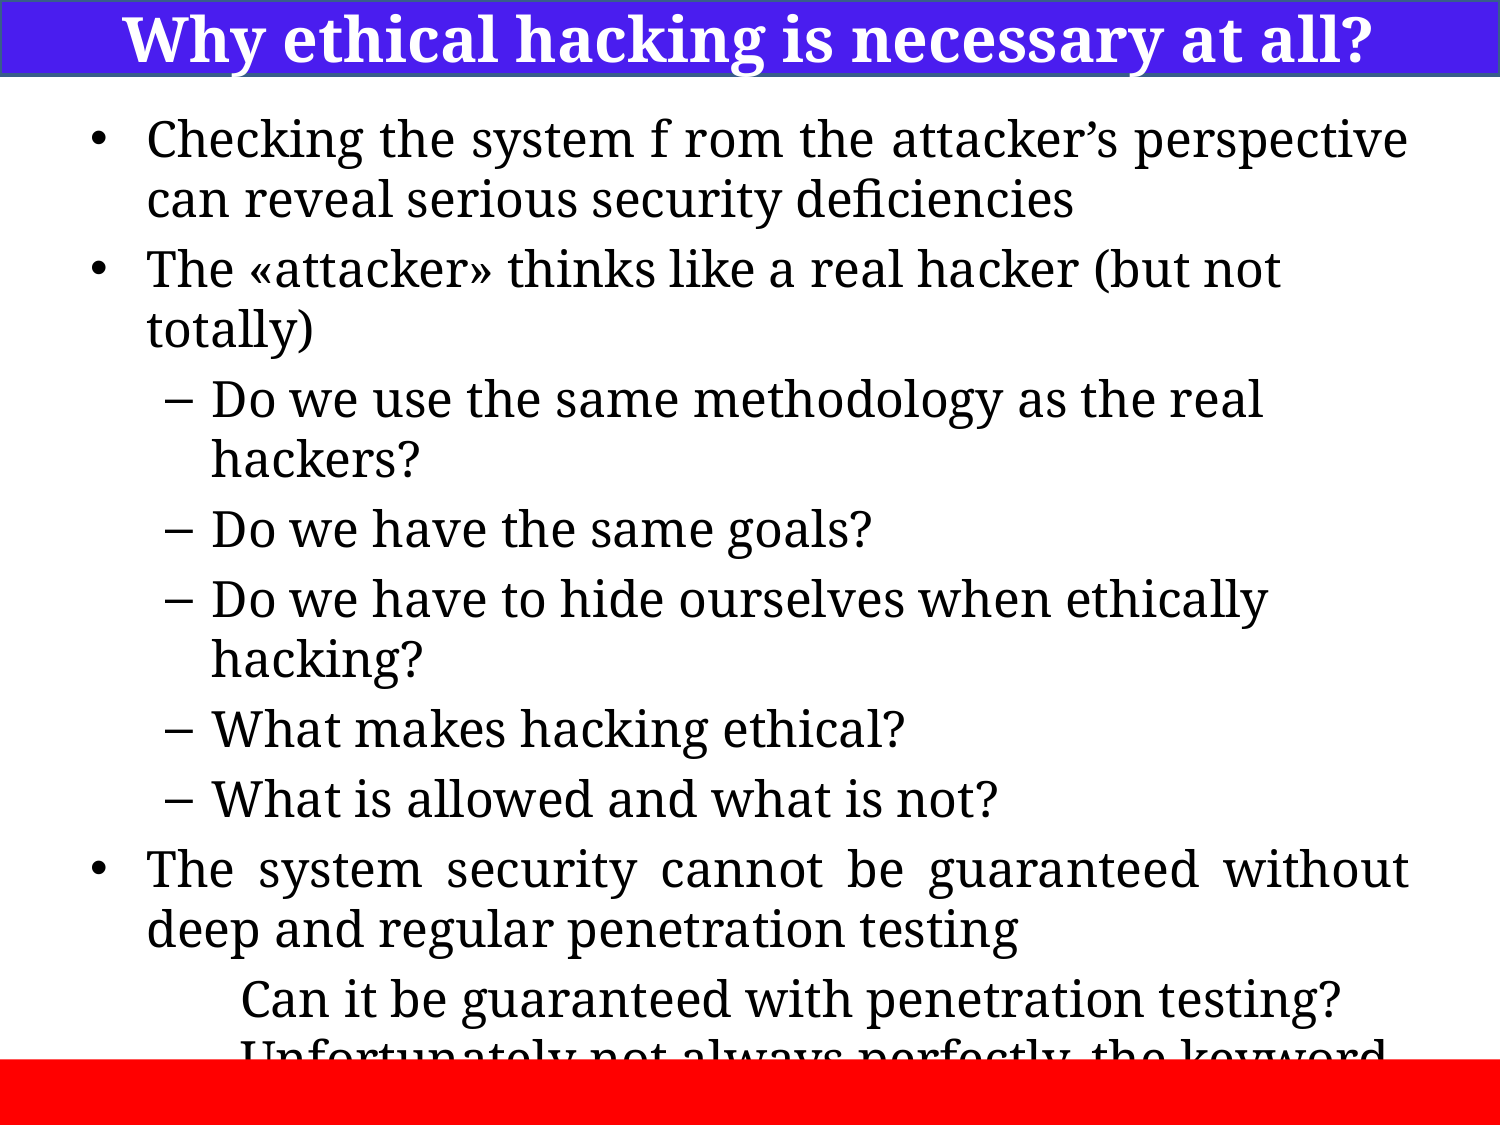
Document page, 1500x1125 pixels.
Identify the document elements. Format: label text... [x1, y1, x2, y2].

text_box Why ethical hacking is necessary at all? [0, 0, 1500, 75]
text_box [0, 1059, 1500, 1125]
list Checking the system f rom the attacker’s perspective can reveal serious security deficiencies The «attacker» thinks like a real hacker (but not totally) Do we use the same methodology as the real hackers? Do we have the same goals? Do we have to hide ourselves when ethically hacking? What makes hacking ethical? What is allowed and what is not? The system security cannot be guaranteed without deep and regular penetration testing Can it be guaranteed with penetration testing? Unfortunately not always perfectly, the keyword is the appropriate mitigation [75, 99, 1425, 843]
